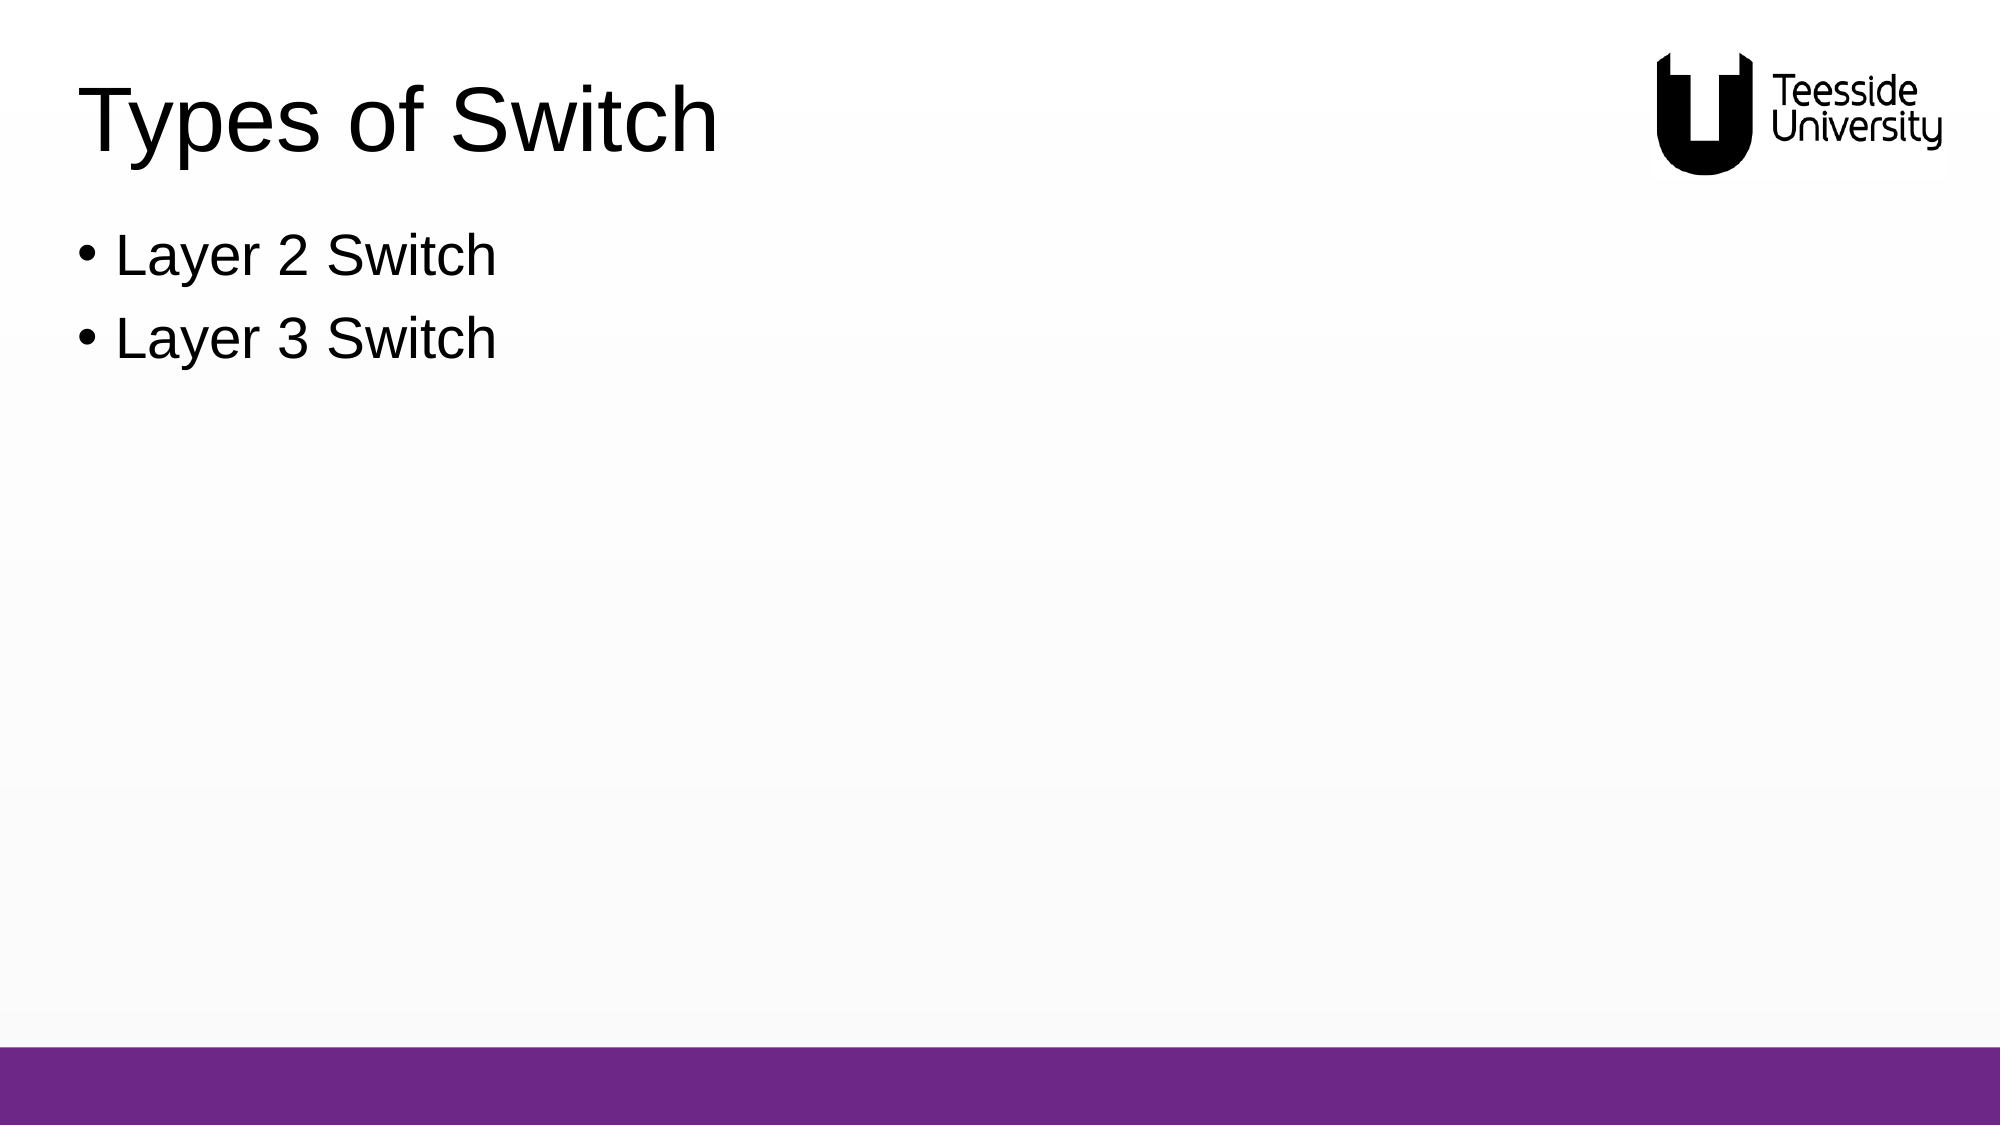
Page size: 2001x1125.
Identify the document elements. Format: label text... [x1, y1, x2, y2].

picture [1652, 48, 1946, 179]
list Layer 2 Switch Layer 3 Switch [62, 217, 1946, 1014]
title Types of Switch [62, 48, 1600, 179]
